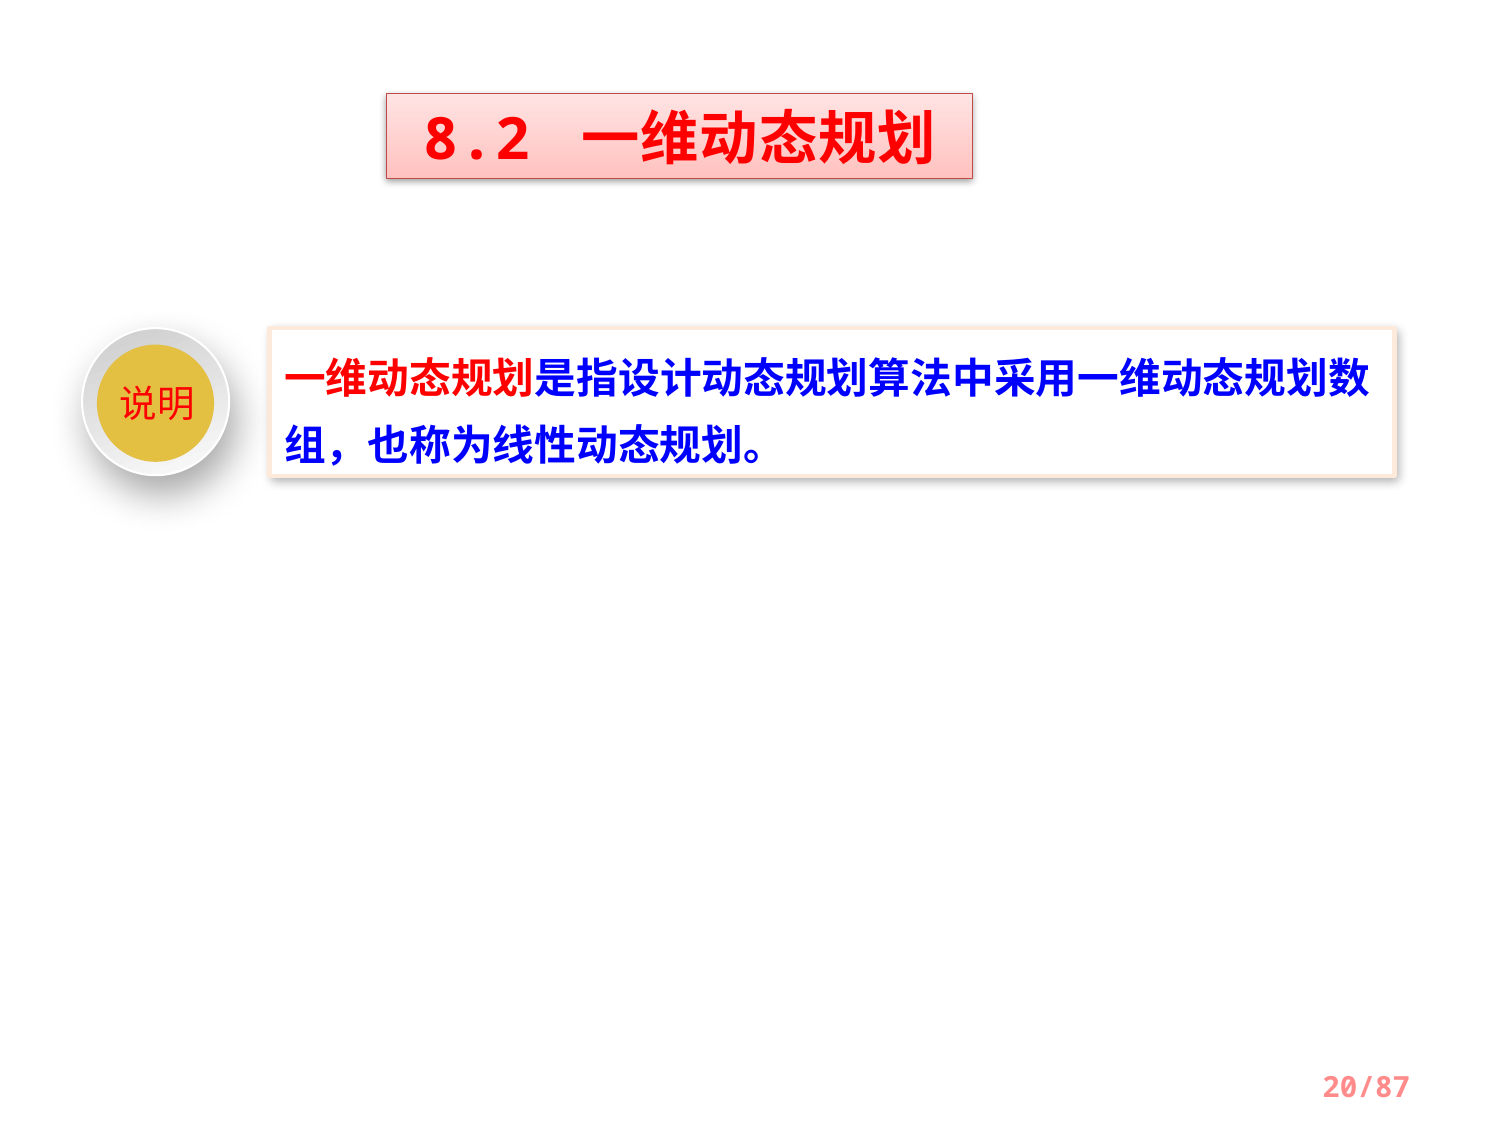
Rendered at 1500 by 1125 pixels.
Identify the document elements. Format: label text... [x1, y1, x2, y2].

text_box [81, 327, 230, 476]
text_box 一维动态规划是指设计动态规划算法中采用一维动态规划数组，也称为线性动态规划。 [267, 326, 1397, 478]
slide_number 20/87 [1074, 1057, 1425, 1118]
text_box 8.2 一维动态规划 [386, 93, 973, 179]
